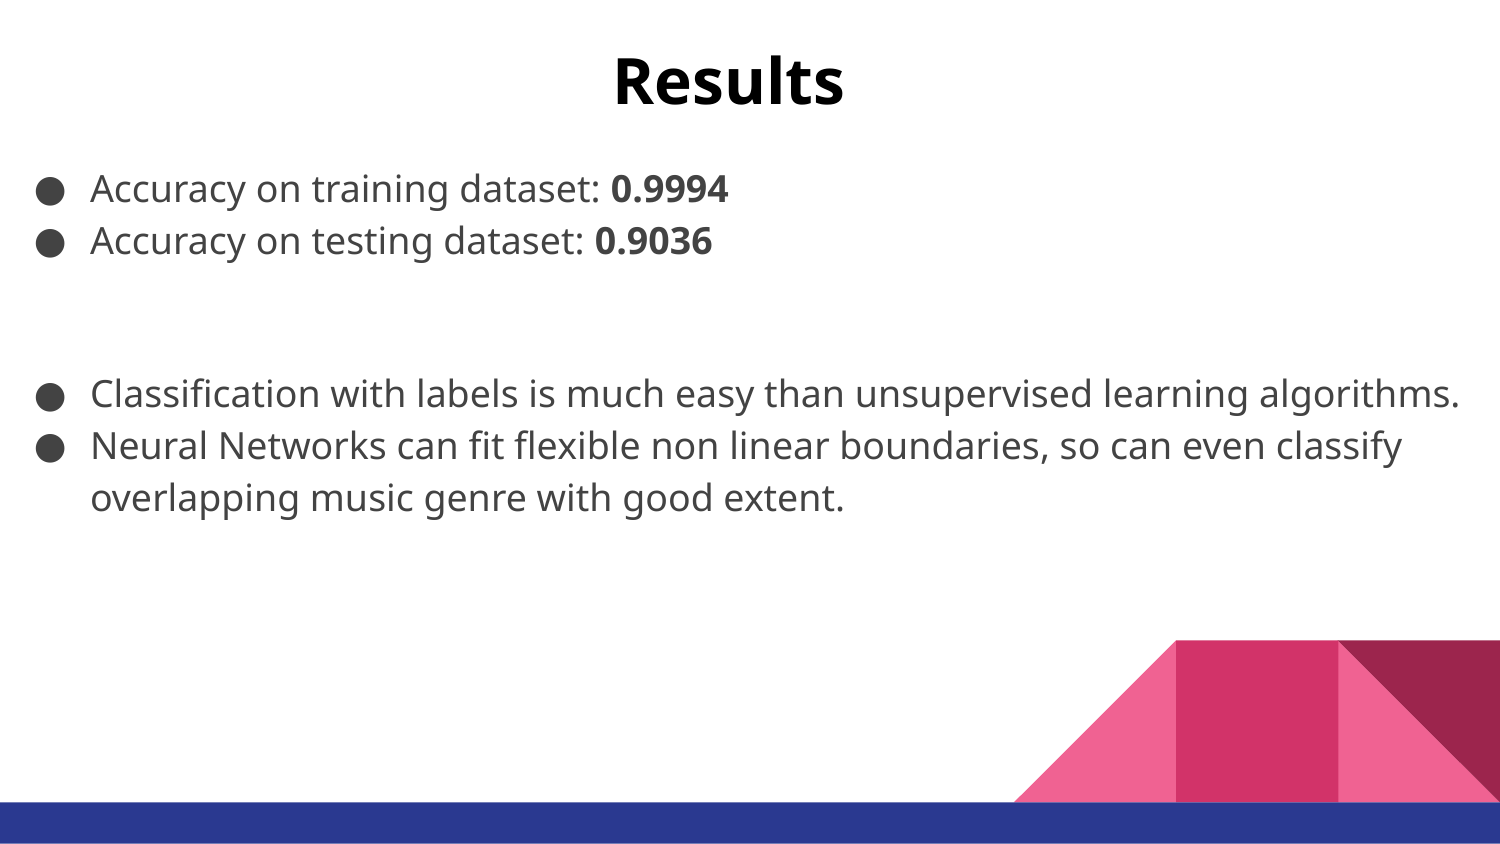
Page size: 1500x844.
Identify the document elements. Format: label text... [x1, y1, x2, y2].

list Accuracy on training dataset: 0.9994 Accuracy on testing dataset: 0.9036 Classification with labels is much easy than unsupervised learning algorithms. Neural Networks can fit flexible non linear boundaries, so can even classify overlapping music genre with good extent. [0, 143, 1500, 802]
title Results [30, 25, 1428, 126]
